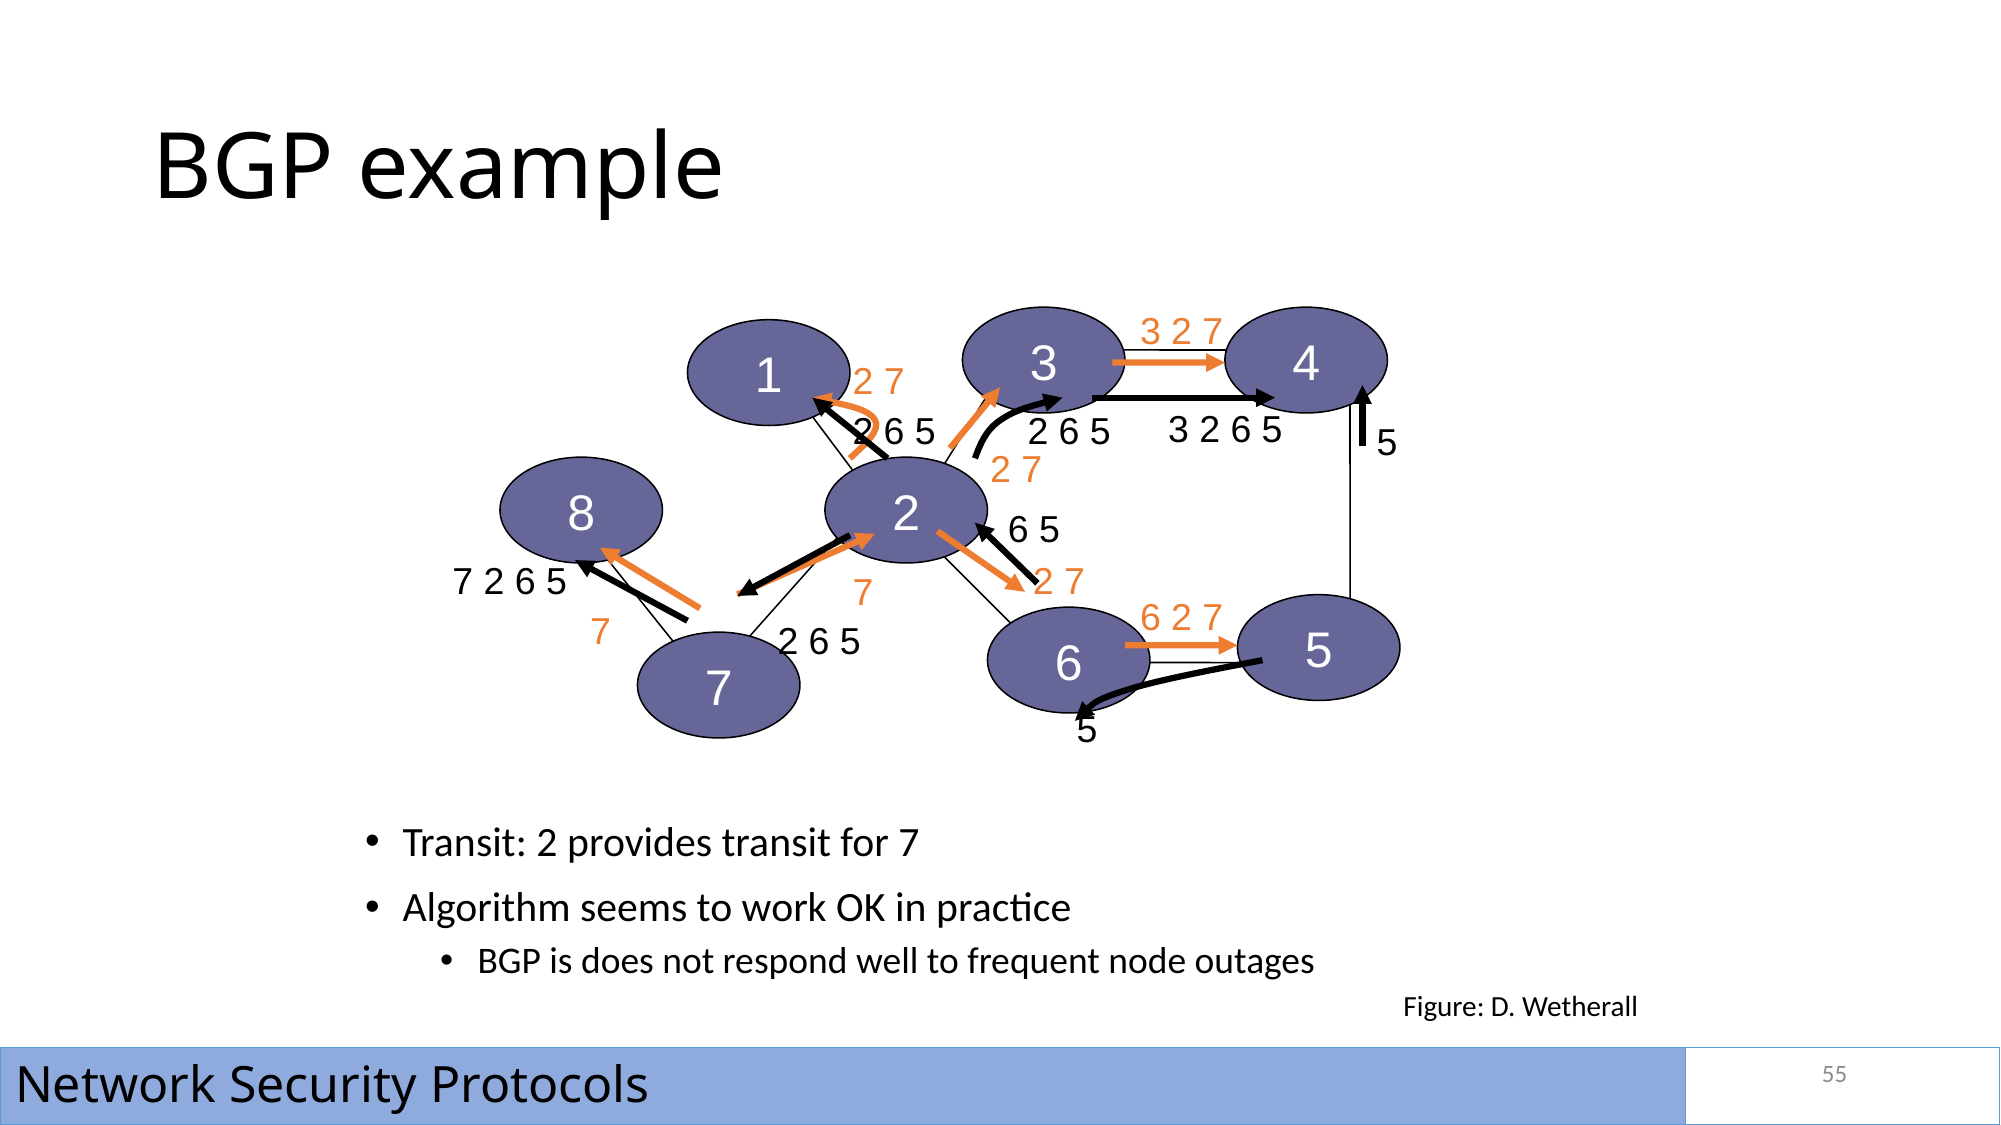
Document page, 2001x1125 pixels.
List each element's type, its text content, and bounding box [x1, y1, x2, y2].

text_box Network Security Protocols [0, 1047, 1685, 1125]
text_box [574, 621, 737, 661]
text_box 4 [1239, 307, 1388, 385]
text_box [1685, 1047, 2000, 1125]
text_box 1 [687, 319, 842, 397]
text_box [737, 621, 1061, 671]
title BGP example [137, 59, 1863, 278]
text_box Figure: D. Wetherall [1388, 980, 1654, 1030]
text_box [1112, 299, 1239, 385]
slide_number 55 [1412, 1042, 1863, 1103]
text_box 6 [989, 671, 1061, 713]
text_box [437, 397, 1061, 621]
list Transit: 2 provides transit for 7 Algorithm seems to work OK in practice BGP is does not respond well to frequent node outages [350, 812, 1638, 1047]
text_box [812, 349, 1100, 397]
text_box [974, 497, 1061, 584]
text_box 7 [637, 661, 800, 738]
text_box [1061, 385, 1413, 758]
text_box 3 [964, 307, 1112, 385]
